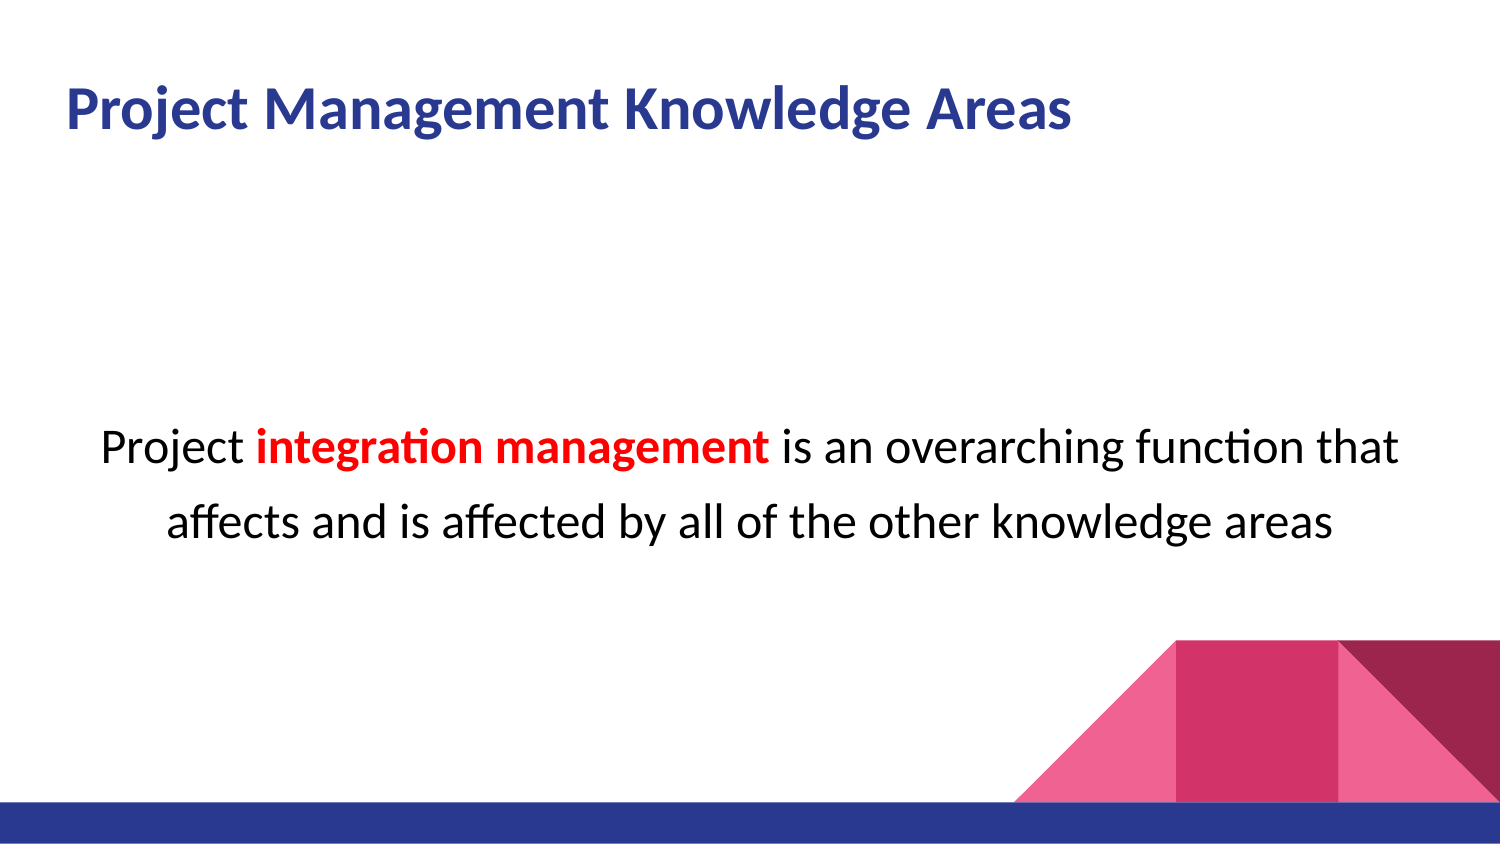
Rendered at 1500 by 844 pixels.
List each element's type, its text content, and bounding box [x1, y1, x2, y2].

list Project integration management is an overarching function that affects and is affected by all of the other knowledge areas [51, 201, 1449, 750]
title Project Management Knowledge Areas [51, 67, 1449, 167]
